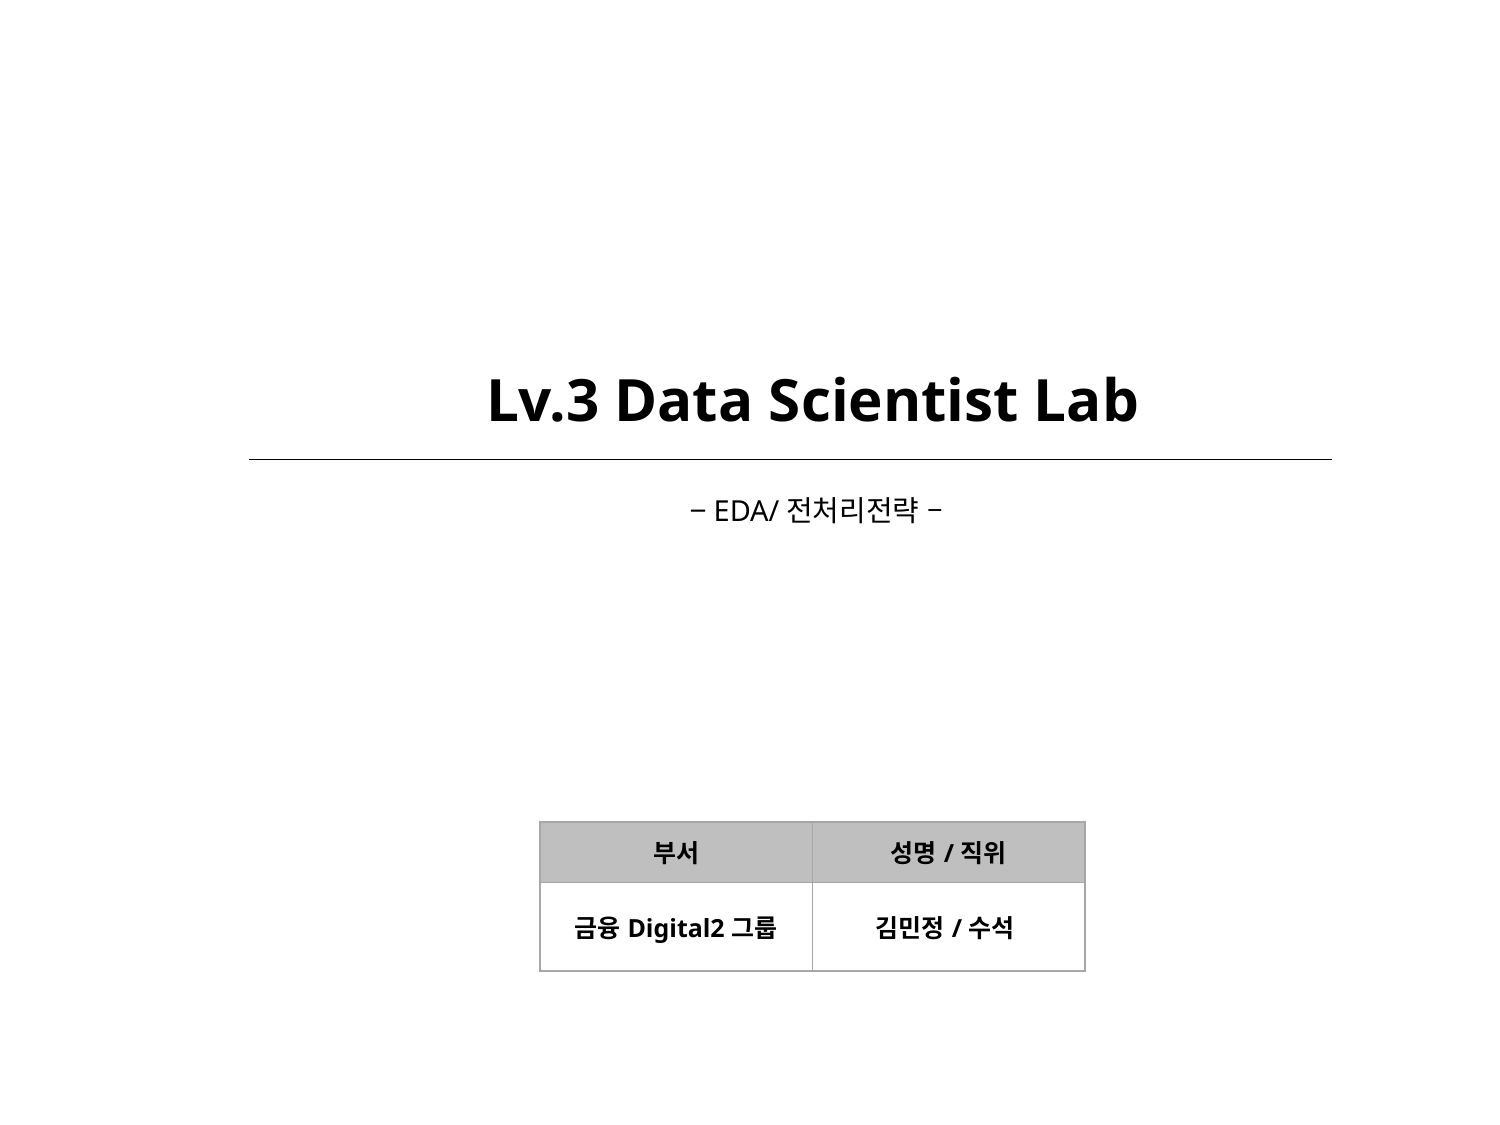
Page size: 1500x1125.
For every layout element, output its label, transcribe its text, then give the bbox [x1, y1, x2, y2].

table_header 성명/직위 [813, 823, 1084, 882]
table_header 부서 [541, 823, 812, 882]
text_box ‒ EDA/전처리전략 ‒ [126, 359, 1500, 537]
table_cell 김민정/수석 [813, 883, 1084, 970]
text_box Lv.3 Data Scientist Lab [121, 334, 1500, 512]
table_cell 금융Digital2그룹 [541, 883, 812, 970]
